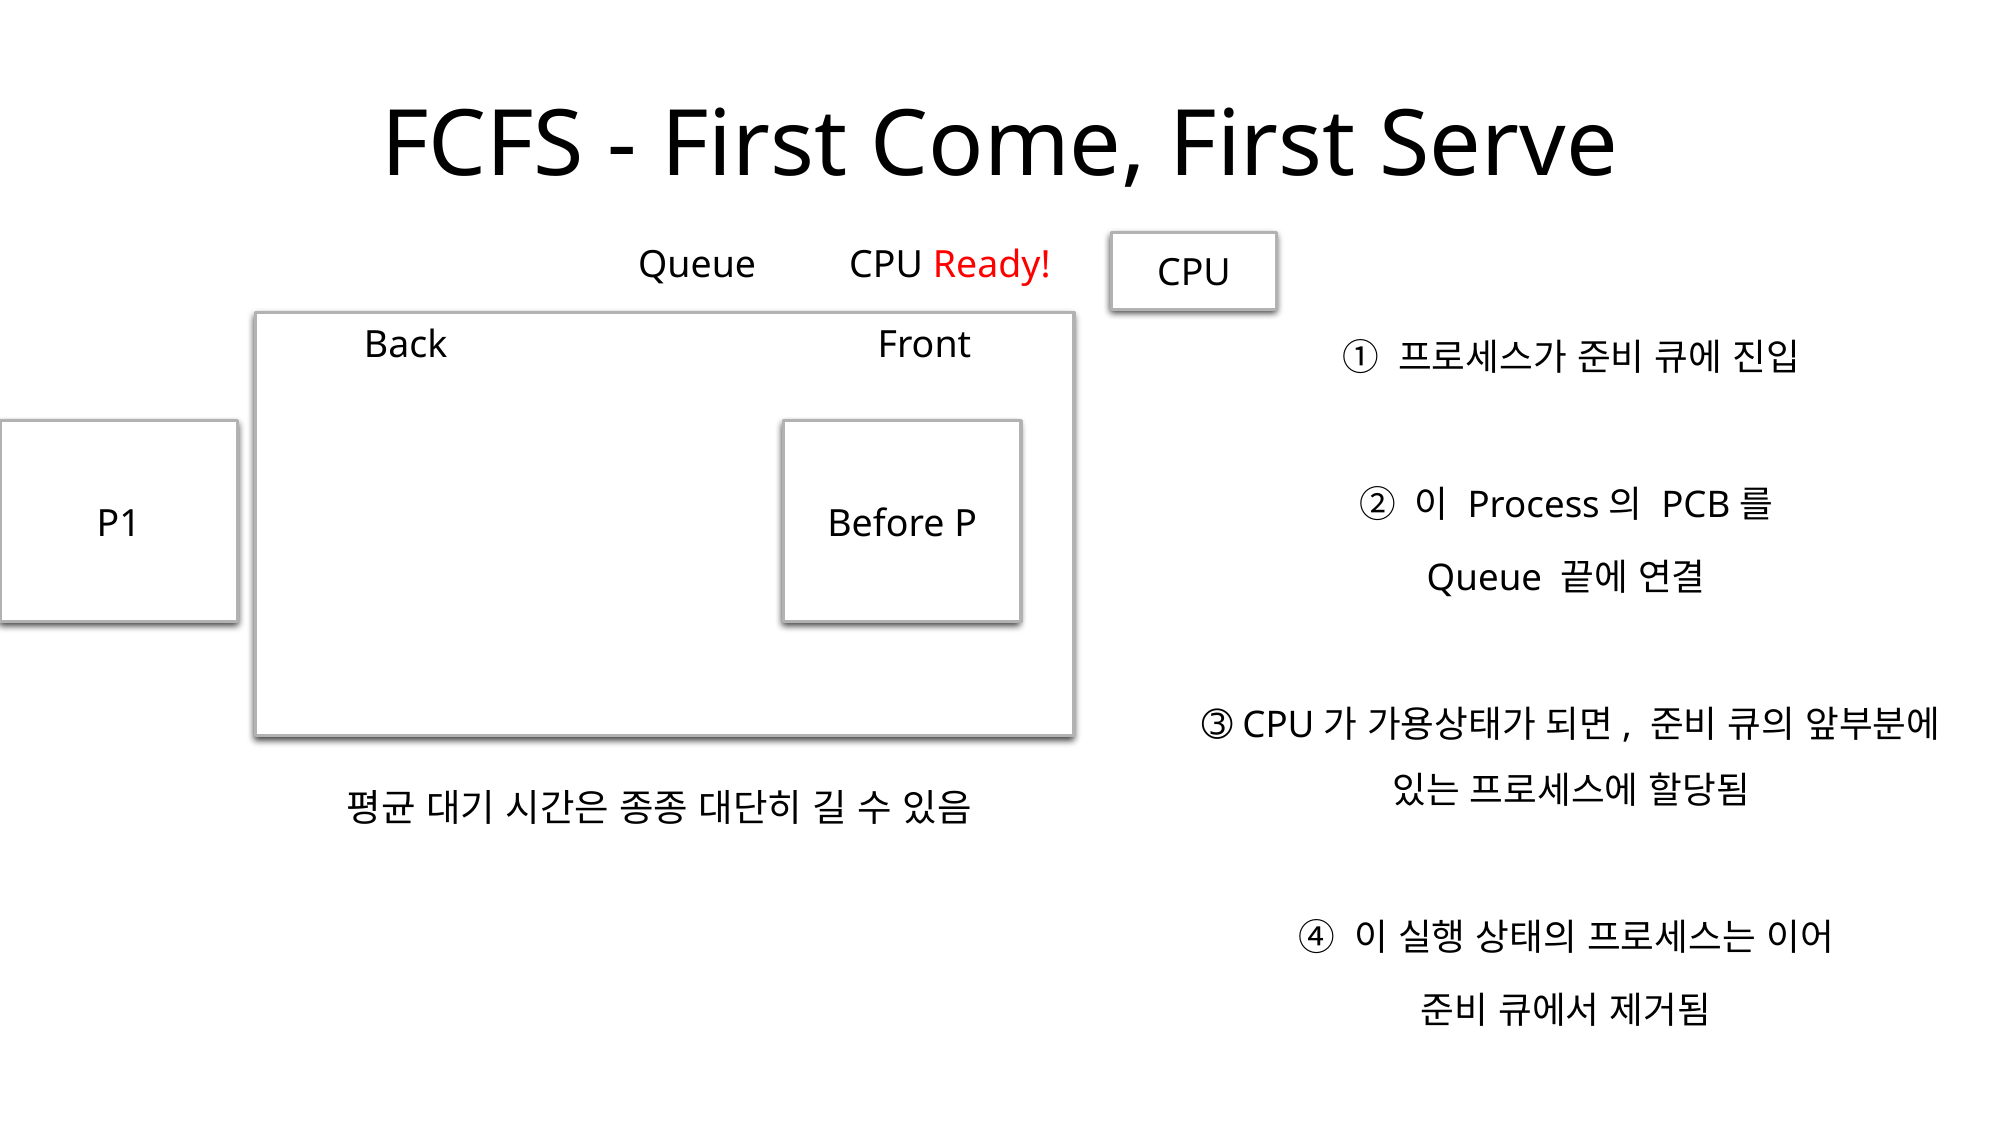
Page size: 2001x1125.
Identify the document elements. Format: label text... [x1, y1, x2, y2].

text_box Before P [782, 419, 1023, 623]
text_box [254, 311, 1076, 737]
text_box Back [330, 312, 482, 372]
list ➀ 프로세스가 준비 큐에 진입 ➁ 이 Process의 PCB를 Queue 끝에 연결 ➂ CPU가 가용상태가 되면, 준비 큐의 앞부분에 있는 프로세스에 할당됨 ➃ 이 실행 상태의 프로세스는 이어 준비 큐에서 제거됨 [1176, 252, 1966, 1041]
text_box 평균 대기 시간은 종종 대단히 길 수 있음 [270, 753, 1060, 858]
text_box Queue [545, 232, 825, 293]
text_box CPU [1110, 231, 1278, 311]
text_box Front [848, 312, 1000, 372]
text_box P1 [0, 419, 239, 623]
title FCFS - First Come, First Serve [99, 45, 1900, 233]
text_box CPU Ready! [825, 232, 1074, 293]
